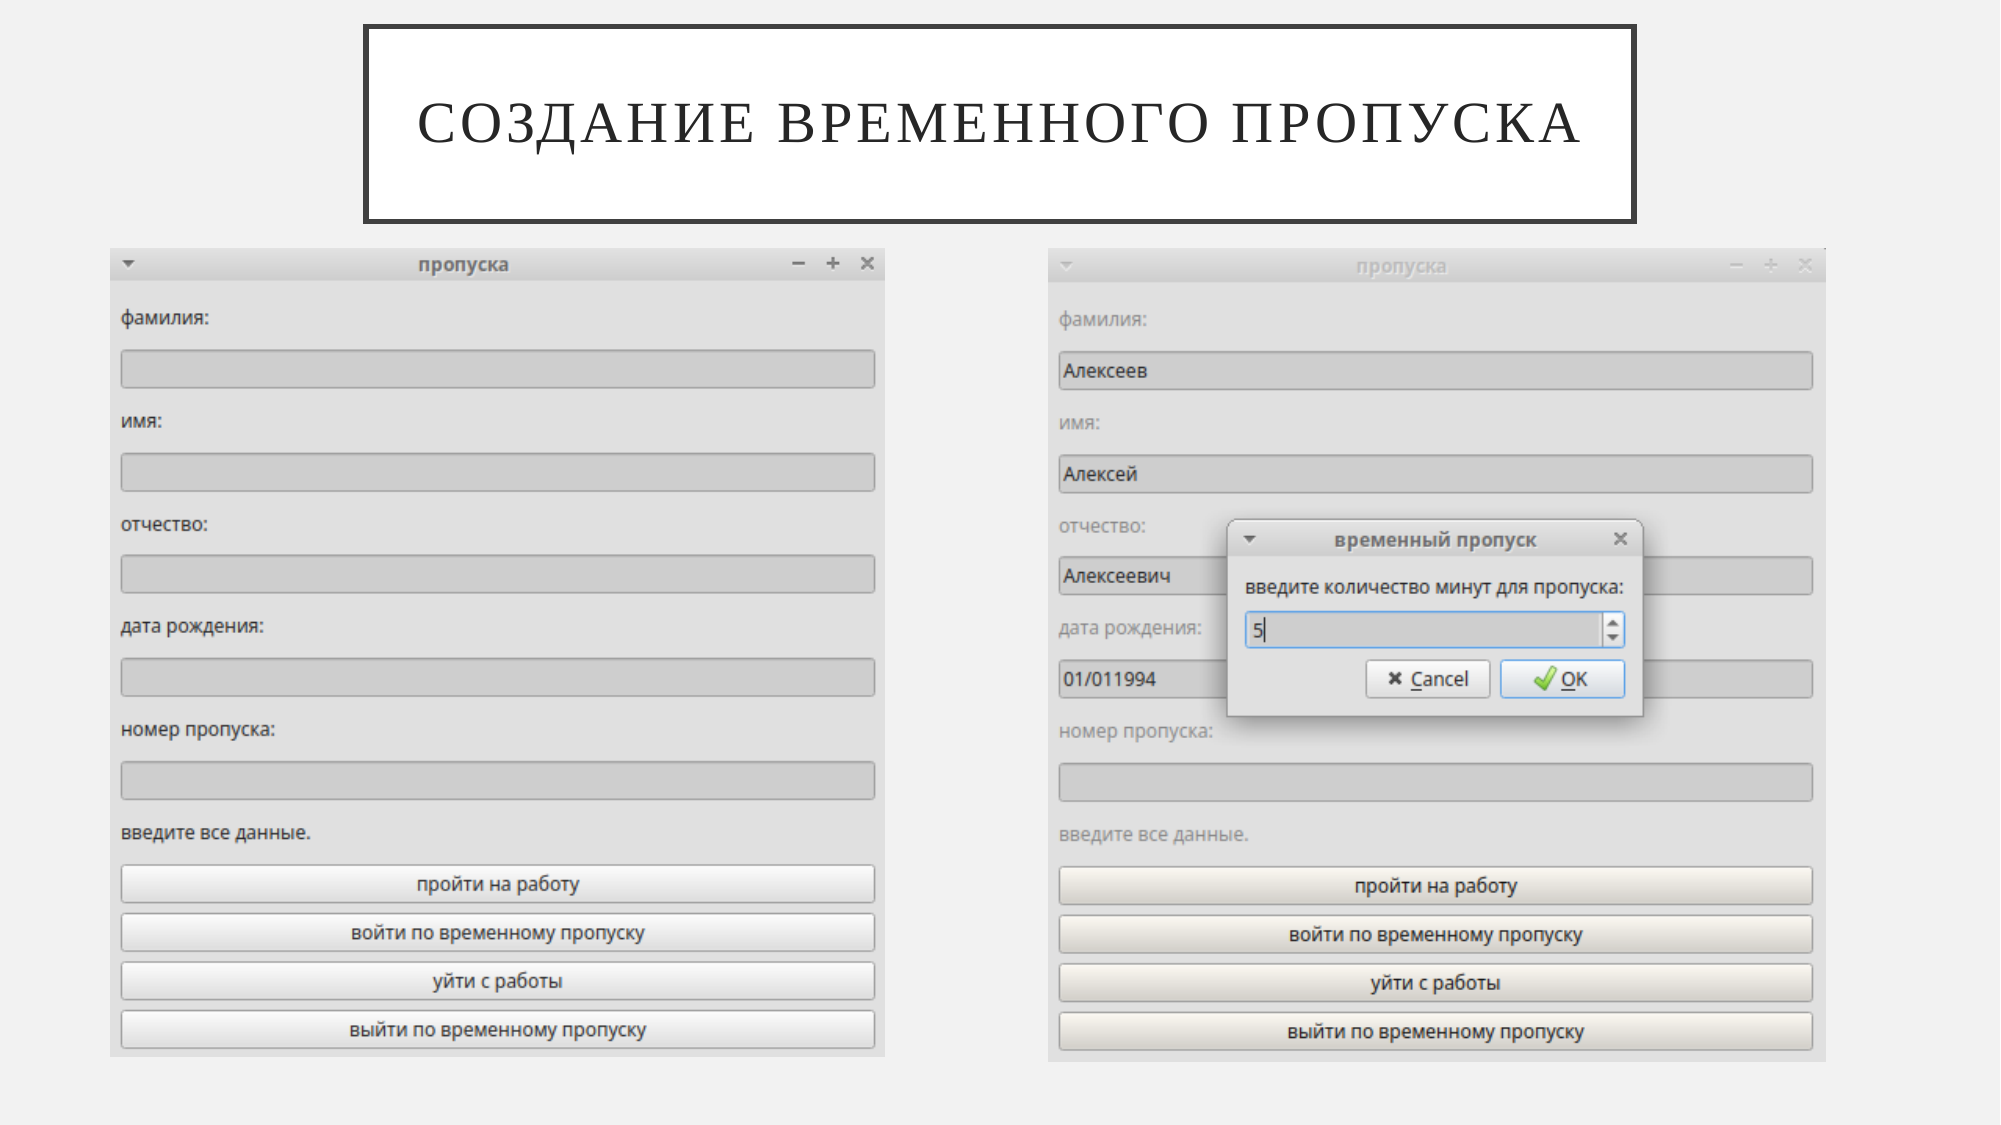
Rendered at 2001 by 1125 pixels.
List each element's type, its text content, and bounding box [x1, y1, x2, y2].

picture [1048, 248, 1826, 1062]
title Создание временного пропуска [363, 24, 1637, 224]
picture [110, 248, 885, 1057]
